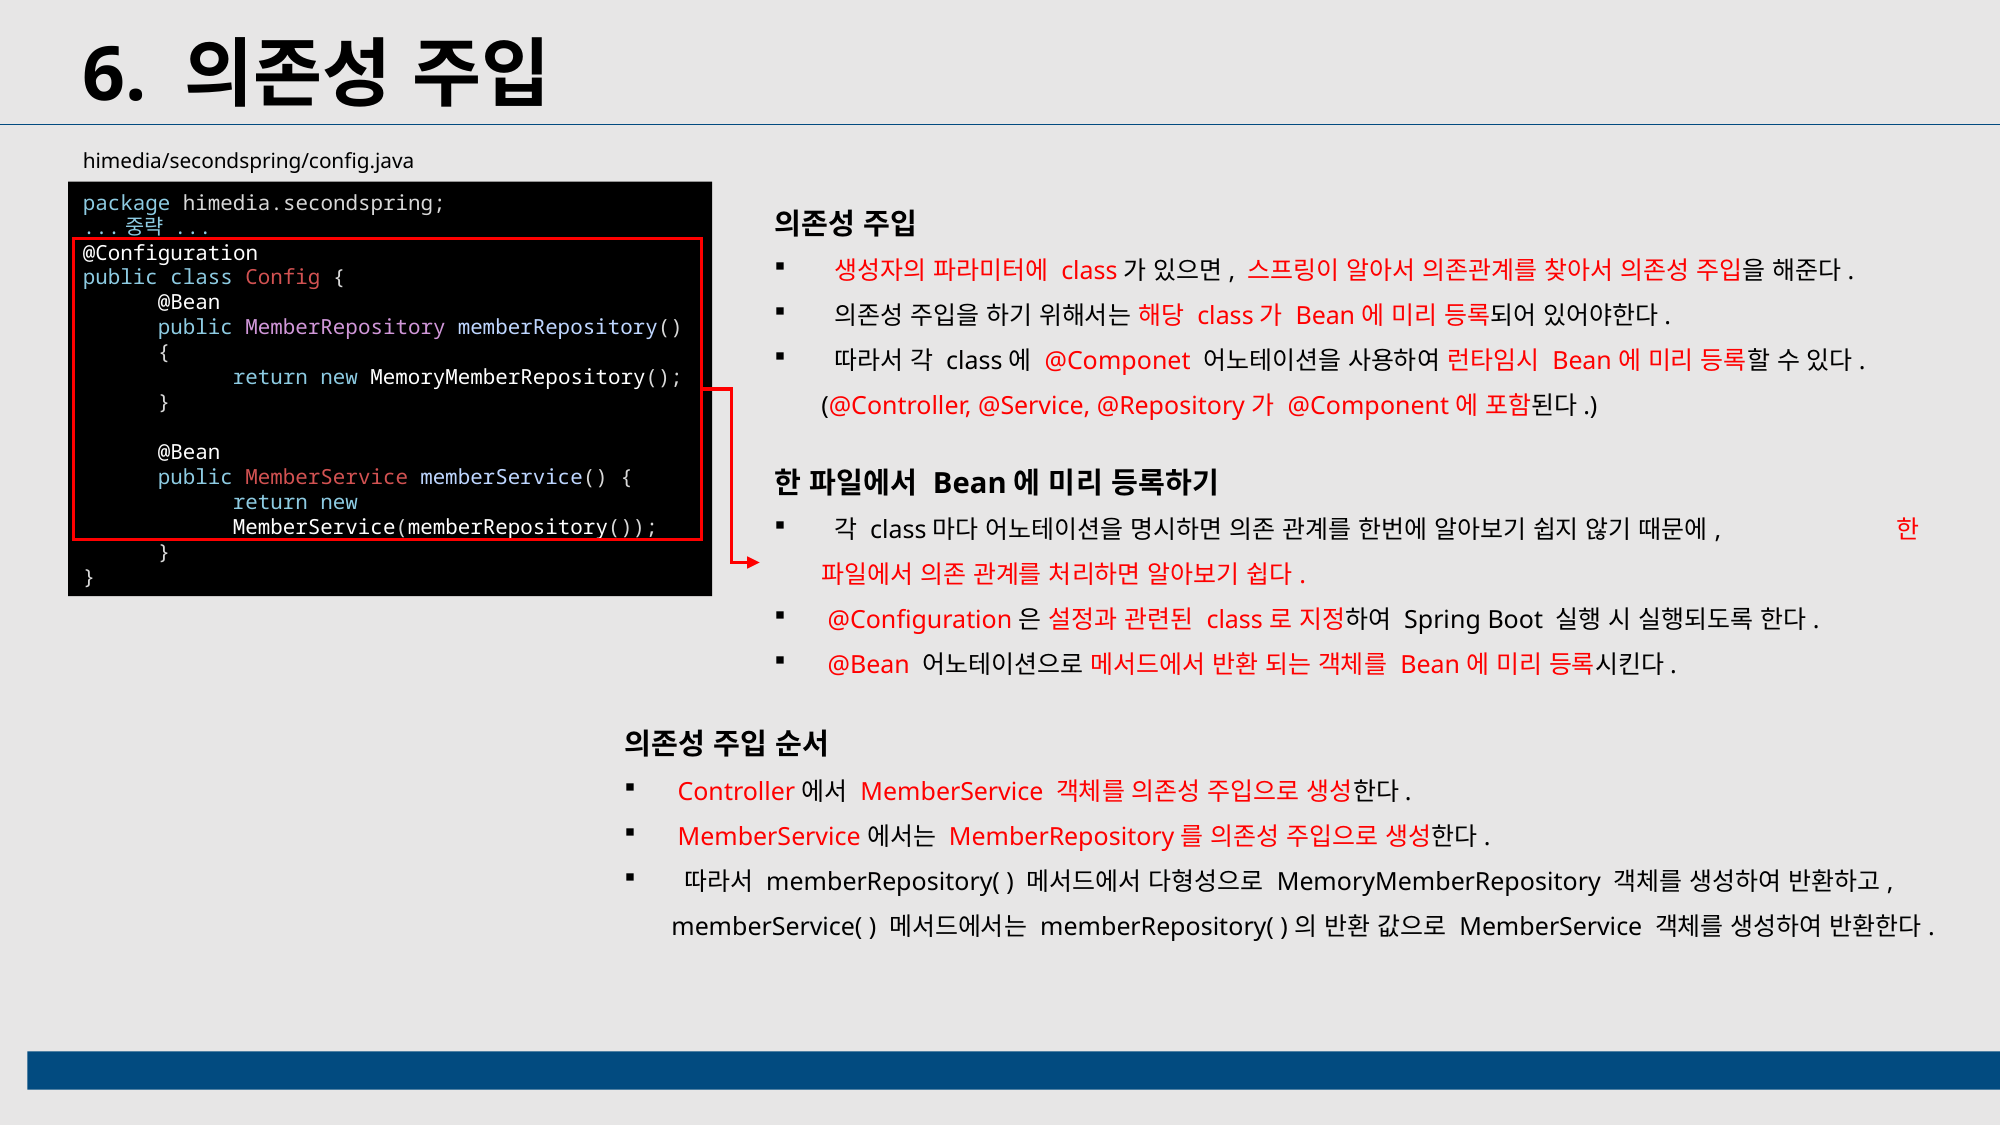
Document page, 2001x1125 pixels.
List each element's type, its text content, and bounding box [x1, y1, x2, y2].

text_box 6. 의존성 주입 [68, 18, 1375, 124]
text_box 한 파일에서 Bean에 미리 등록하기 각 class마다 어노테이션을 명시하면 의존 관계를 한번에 알아보기 쉽지 않기 때문에, 한 파일에서 의존 관계를 처리하면 알아보기 쉽다. @Configuration은 설정과 관련된 class로 지정하여 Spring Boot 실행 시 실행되도록 한다. @Bean 어노테이션으로 메서드에서 반환 되는 객체를 Bean에 미리 등록시킨다. [759, 439, 1982, 686]
text_box package himedia.secondspring; ...중략 ... @Configuration public class Config { @Bean public MemberRepository memberRepository() { return new MemoryMemberRepository(); } @Bean public MemberService memberService() { return new MemberService(memberRepository()); } } [68, 181, 713, 597]
text_box [73, 238, 702, 540]
text_box 의존성 주입 순서 Controller에서 MemberService 객체를 의존성 주입으로 생성한다. MemberService에서는 MemberRepository를 의존성 주입으로 생성한다. 따라서 memberRepository( ) 메서드에서 다형성으로 MemoryMemberRepository 객체를 생성하여 반환하고, memberService( ) 메서드에서는 memberRepository( )의 반환 값으로 MemberService 객체를 생성하여 반환한다. [609, 700, 1982, 948]
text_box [701, 388, 760, 563]
text_box [26, 1050, 2000, 1091]
text_box 의존성 주입 생성자의 파라미터에 class가 있으면, 스프링이 알아서 의존관계를 찾아서 의존성 주입을 해준다. 의존성 주입을 하기 위해서는 해당 class가 Bean에 미리 등록되어 있어야한다. 따라서 각 class에 @Componet 어노테이션을 사용하여 런타임시 Bean에 미리 등록할 수 있다. (@Controller, @Service, @Repository가 @Component에 포함된다.) [759, 180, 1982, 427]
text_box himedia/secondspring/config.java [68, 140, 661, 181]
